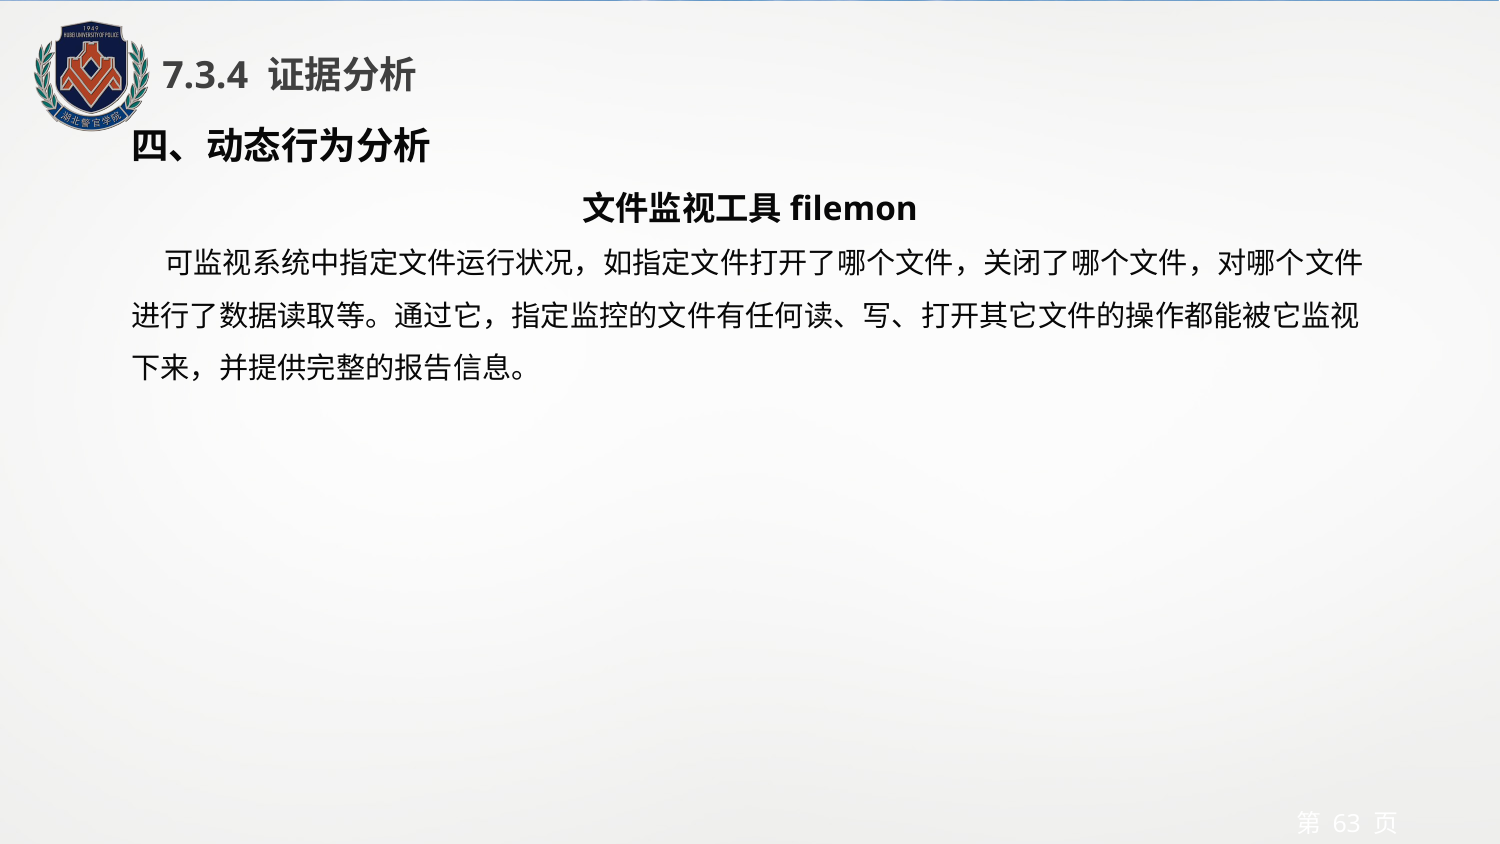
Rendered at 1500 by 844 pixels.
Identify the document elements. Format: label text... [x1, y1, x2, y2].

text_box 四、动态行为分析 文件监视工具filemon 可监视系统中指定文件运行状况，如指定文件打开了哪个文件，关闭了哪个文件，对哪个文件进行了数据读取等。通过它，指定监控的文件有任何读、写、打开其它文件的操作都能被它监视下来，并提供完整的报告信息。 [116, 92, 1384, 392]
picture [0, 0, 1500, 844]
text_box 7.3.4 证据分析 [147, 43, 650, 92]
